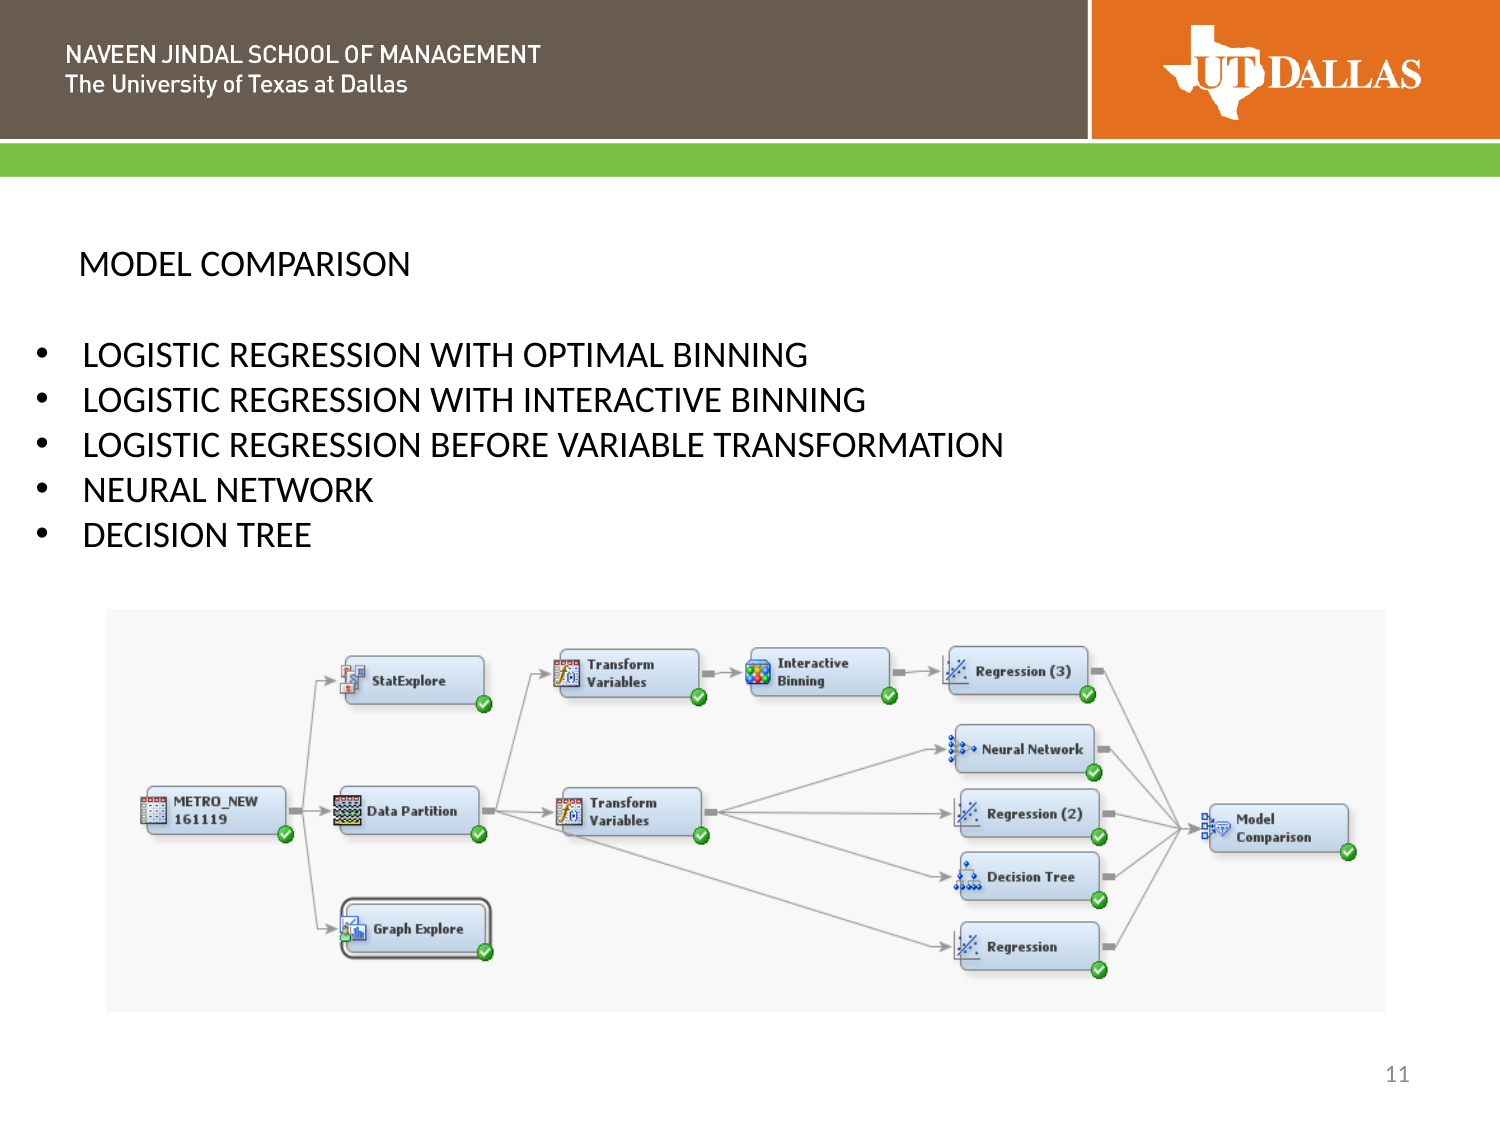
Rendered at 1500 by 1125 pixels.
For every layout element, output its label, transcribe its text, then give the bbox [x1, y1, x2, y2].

text_box MODEL COMPARISON [63, 231, 1019, 291]
picture [0, 0, 1500, 1125]
slide_number 11 [1074, 1042, 1425, 1103]
list [48, 387, 1398, 1112]
text_box LOGISTIC REGRESSION WITH OPTIMAL BINNING LOGISTIC REGRESSION WITH INTERACTIVE BINNING LOGISTIC REGRESSION BEFORE VARIABLE TRANSFORMATION NEURAL NETWORK DECISION TREE [20, 322, 1099, 563]
